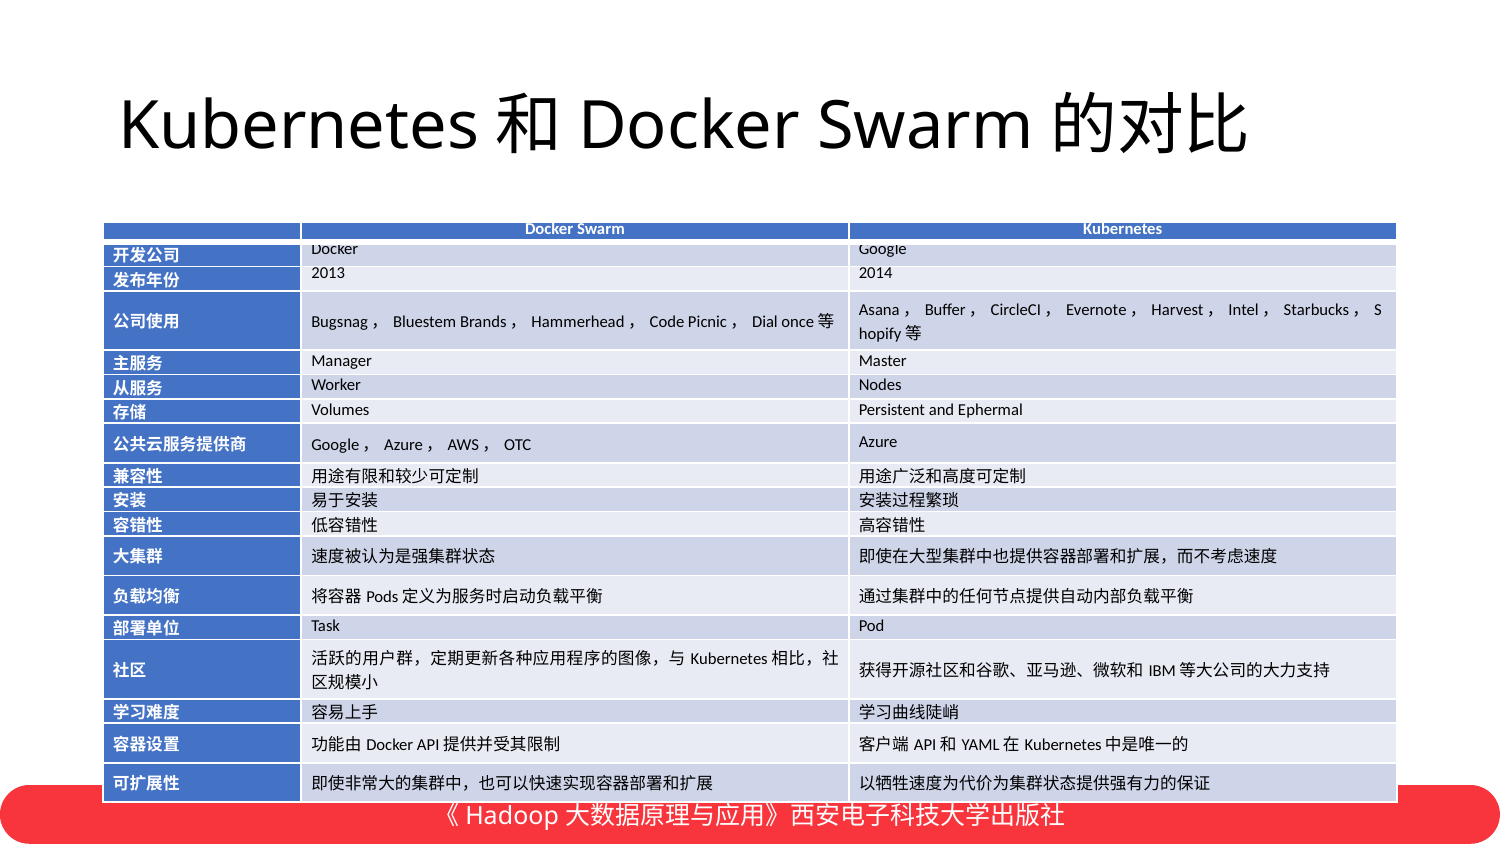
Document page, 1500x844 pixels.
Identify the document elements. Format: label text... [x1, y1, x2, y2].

table_cell 开发公司 [104, 245, 300, 266]
table_cell Pod [850, 616, 1396, 639]
table_cell Asana，Buffer，CircleCI，Evernote，Harvest，Intel，Starbucks，Shopify等 [850, 292, 1396, 349]
table_cell Docker [302, 245, 848, 266]
table_cell Google [850, 245, 1396, 266]
table_cell 大集群 [104, 537, 300, 575]
table_cell 存储 [104, 400, 300, 422]
table_cell 功能由Docker API提供并受其限制 [302, 724, 848, 762]
table_cell 部署单位 [104, 616, 300, 639]
table_cell Bugsnag，Bluestem Brands，Hammerhead，Code Picnic，Dial once等 [302, 292, 848, 349]
table_cell Azure [850, 424, 1396, 462]
table_cell 公共云服务提供商 [104, 424, 300, 462]
table_cell 高容错性 [850, 512, 1396, 535]
table_cell 获得开源社区和谷歌、亚马逊、微软和IBM等大公司的大力支持 [850, 640, 1396, 698]
table_cell 兼容性 [104, 464, 300, 486]
table_cell 速度被认为是强集群状态 [302, 537, 848, 575]
table_cell 学习难度 [104, 700, 300, 722]
table_cell Master [850, 351, 1396, 374]
table_cell 即使非常大的集群中，也可以快速实现容器部署和扩展 [302, 764, 848, 801]
table_cell 公司使用 [104, 292, 300, 349]
table_cell 容易上手 [302, 700, 848, 722]
table_cell 安装 [104, 488, 300, 511]
table_cell 主服务 [104, 351, 300, 374]
table_cell 负载均衡 [104, 576, 300, 614]
table_cell 易于安装 [302, 488, 848, 511]
table_cell Manager [302, 351, 848, 374]
table_cell 2013 [302, 267, 848, 290]
title Kubernetes和Docker Swarm的对比 [103, 44, 1397, 208]
table_cell 即使在大型集群中也提供容器部署和扩展，而不考虑速度 [850, 537, 1396, 575]
table_cell Worker [302, 375, 848, 398]
table_cell 活跃的用户群，定期更新各种应用程序的图像，与Kubernetes相比，社区规模小 [302, 640, 848, 698]
table_cell 以牺牲速度为代价为集群状态提供强有力的保证 [850, 764, 1396, 801]
table_cell Nodes [850, 375, 1396, 398]
table_cell 用途有限和较少可定制 [302, 464, 848, 486]
table_cell Volumes [302, 400, 848, 422]
table_cell 发布年份 [104, 267, 300, 290]
table_cell Persistent and Ephermal [850, 400, 1396, 422]
table_cell Task [302, 616, 848, 639]
table_cell 容器设置 [104, 724, 300, 762]
table_cell 低容错性 [302, 512, 848, 535]
table_cell Google，Azure，AWS，OTC [302, 424, 848, 462]
table_cell 将容器Pods定义为服务时启动负载平衡 [302, 576, 848, 614]
table_header Docker Swarm [302, 223, 848, 239]
table_cell 客户端API和YAML在Kubernetes中是唯一的 [850, 724, 1396, 762]
table_cell 2014 [850, 267, 1396, 290]
table_cell 安装过程繁琐 [850, 488, 1396, 511]
table_cell 可扩展性 [104, 764, 300, 801]
table_cell 社区 [104, 640, 300, 698]
table_header Kubernetes [850, 223, 1396, 239]
table_cell 用途广泛和高度可定制 [850, 464, 1396, 486]
table_cell 容错性 [104, 512, 300, 535]
table_cell 从服务 [104, 375, 300, 398]
table_header [104, 223, 300, 239]
table_cell 通过集群中的任何节点提供自动内部负载平衡 [850, 576, 1396, 614]
table_cell 学习曲线陡峭 [850, 700, 1396, 722]
